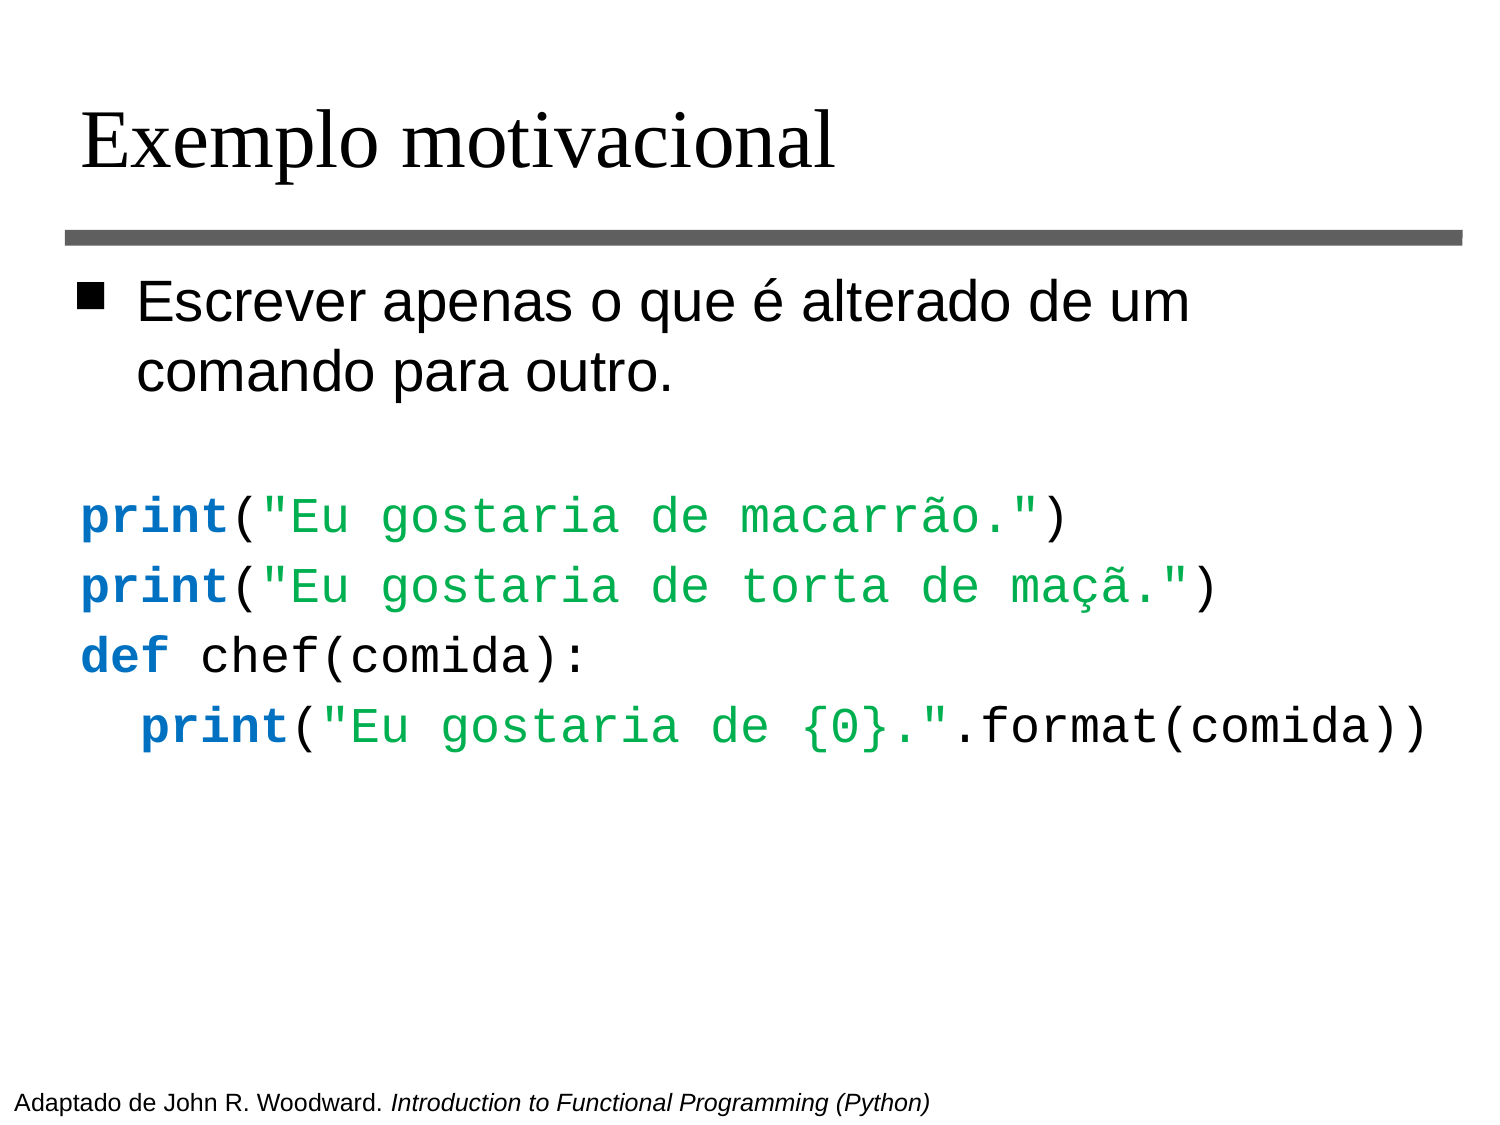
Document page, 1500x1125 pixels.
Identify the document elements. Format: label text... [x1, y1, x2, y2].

list Escrever apenas o que é alterado de um comando para outro. print("Eu gostaria de macarrão.") print("Eu gostaria de torta de maçã.") def chef(comida): print("Eu gostaria de {0}.".format(comida)) [64, 255, 1463, 1035]
text_box Adaptado de John R. Woodward. Introduction to Functional Programming (Python) [0, 1079, 947, 1125]
title Exemplo motivacional [64, 43, 1463, 225]
